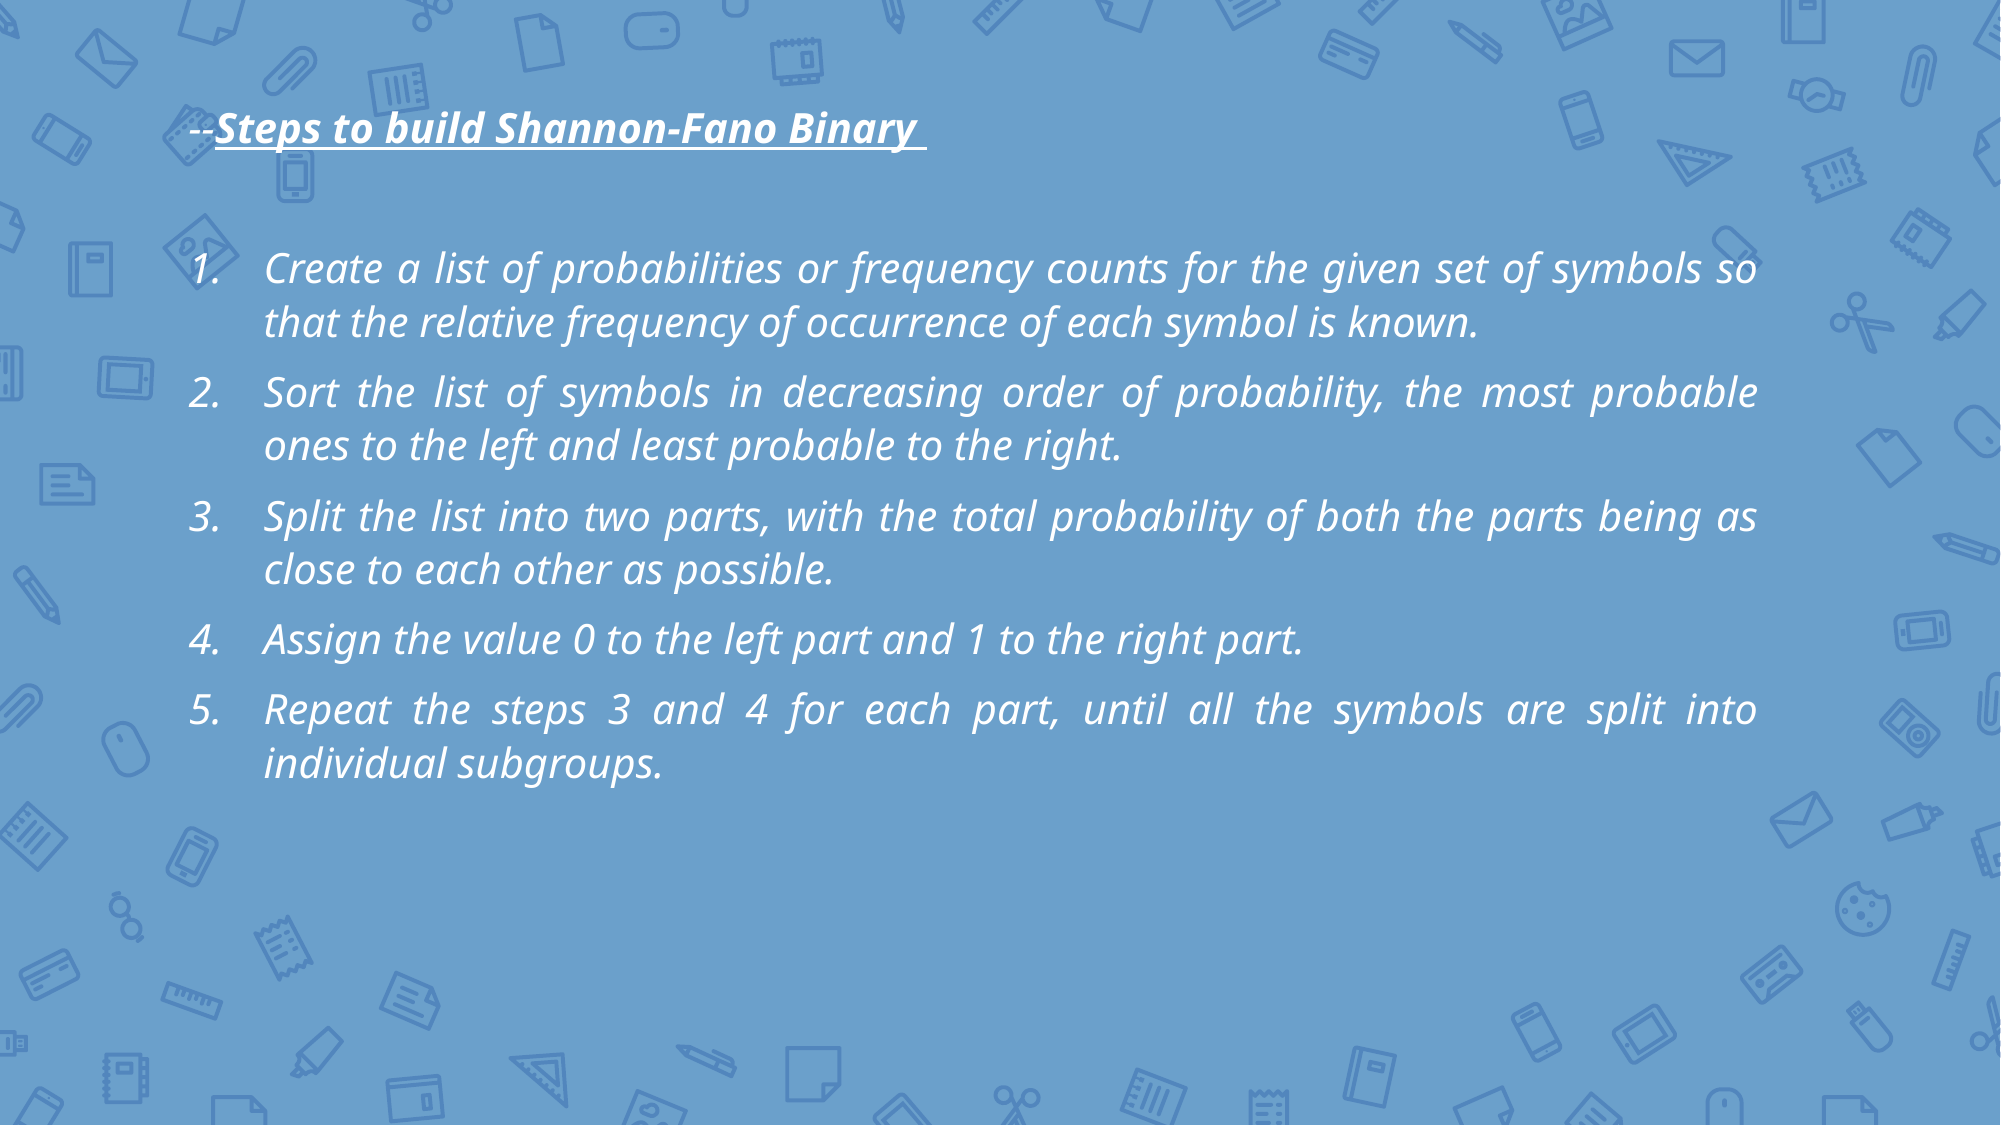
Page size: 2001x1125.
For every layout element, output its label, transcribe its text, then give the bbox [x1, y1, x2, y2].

text_box --Steps to build Shannon-Fano Binary Create a list of probabilities or frequency counts for the given set of symbols so that the relative frequency of occurrence of each symbol is known. Sort the list of symbols in decreasing order of probability, the most probable ones to the left and least probable to the right. Split the list into two parts, with the total probability of both the parts being as close to each other as possible. Assign the value 0 to the left part and 1 to the right part. Repeat the steps 3 and 4 for each part, until all the symbols are split into individual subgroups. [173, 90, 1774, 794]
